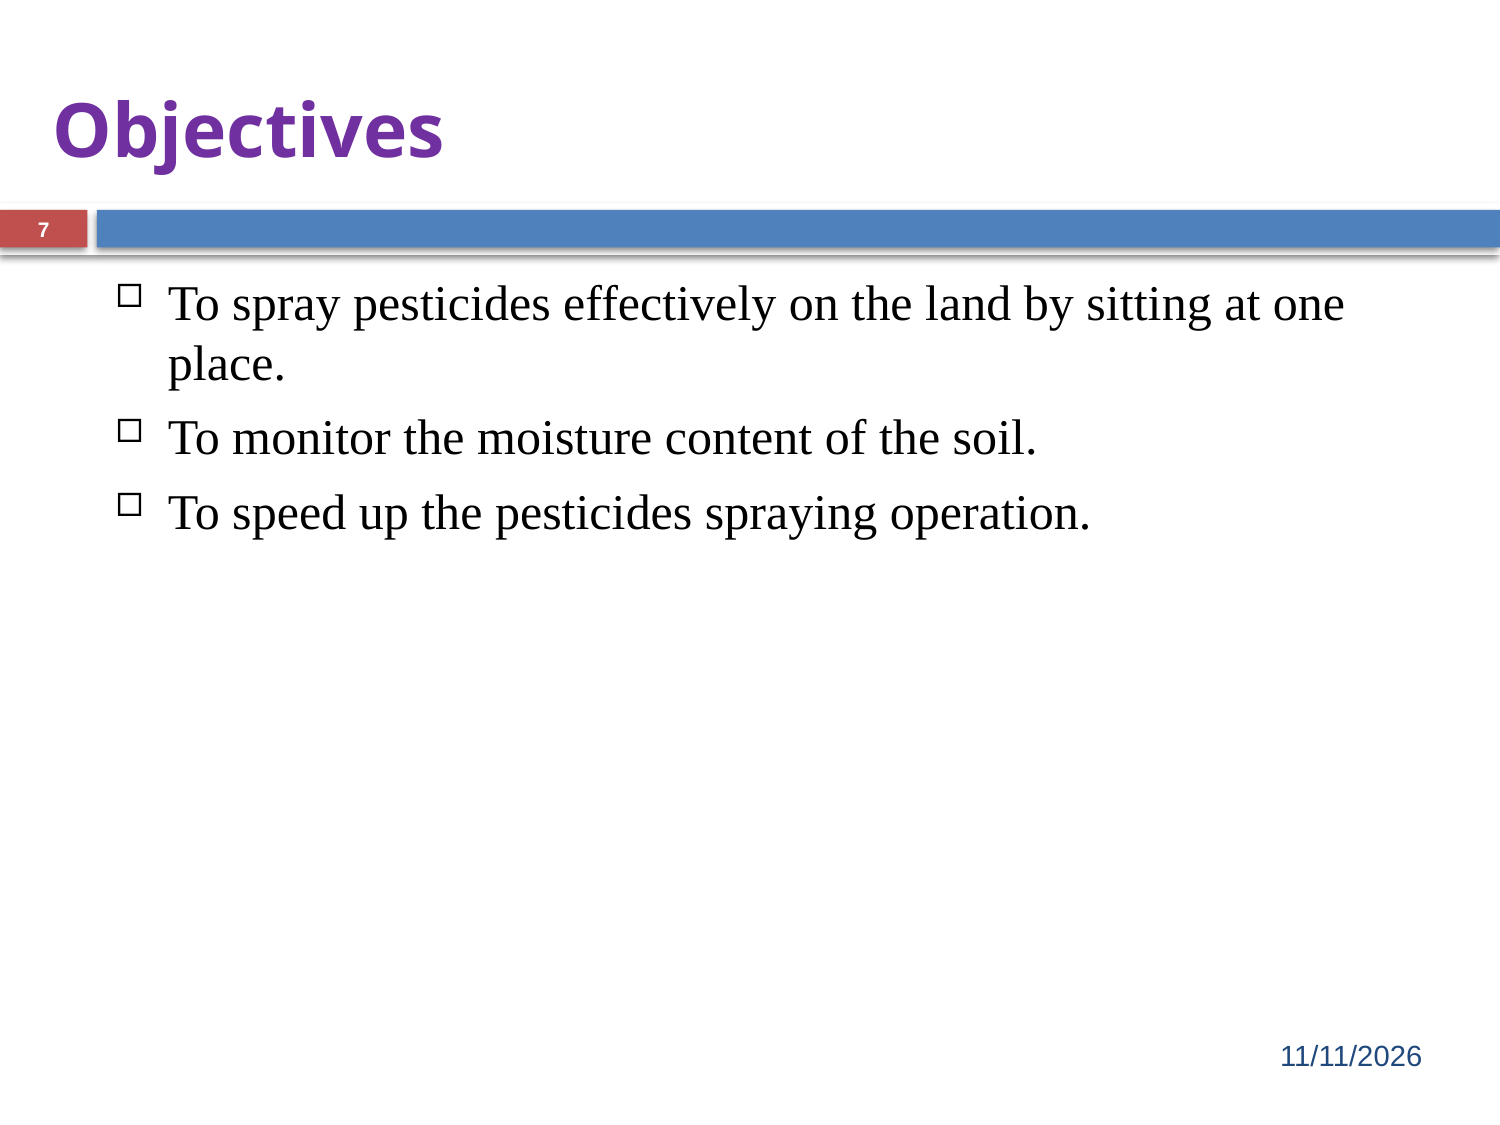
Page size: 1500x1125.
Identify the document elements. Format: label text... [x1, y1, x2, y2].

title Objectives [37, 49, 1001, 276]
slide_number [999, 1025, 1438, 1085]
slide_number 7 [0, 208, 88, 249]
list To spray pesticides effectively on the land by sitting at one place. To monitor the moisture content of the soil. To speed up the pesticides spraying operation. [100, 262, 1439, 1001]
